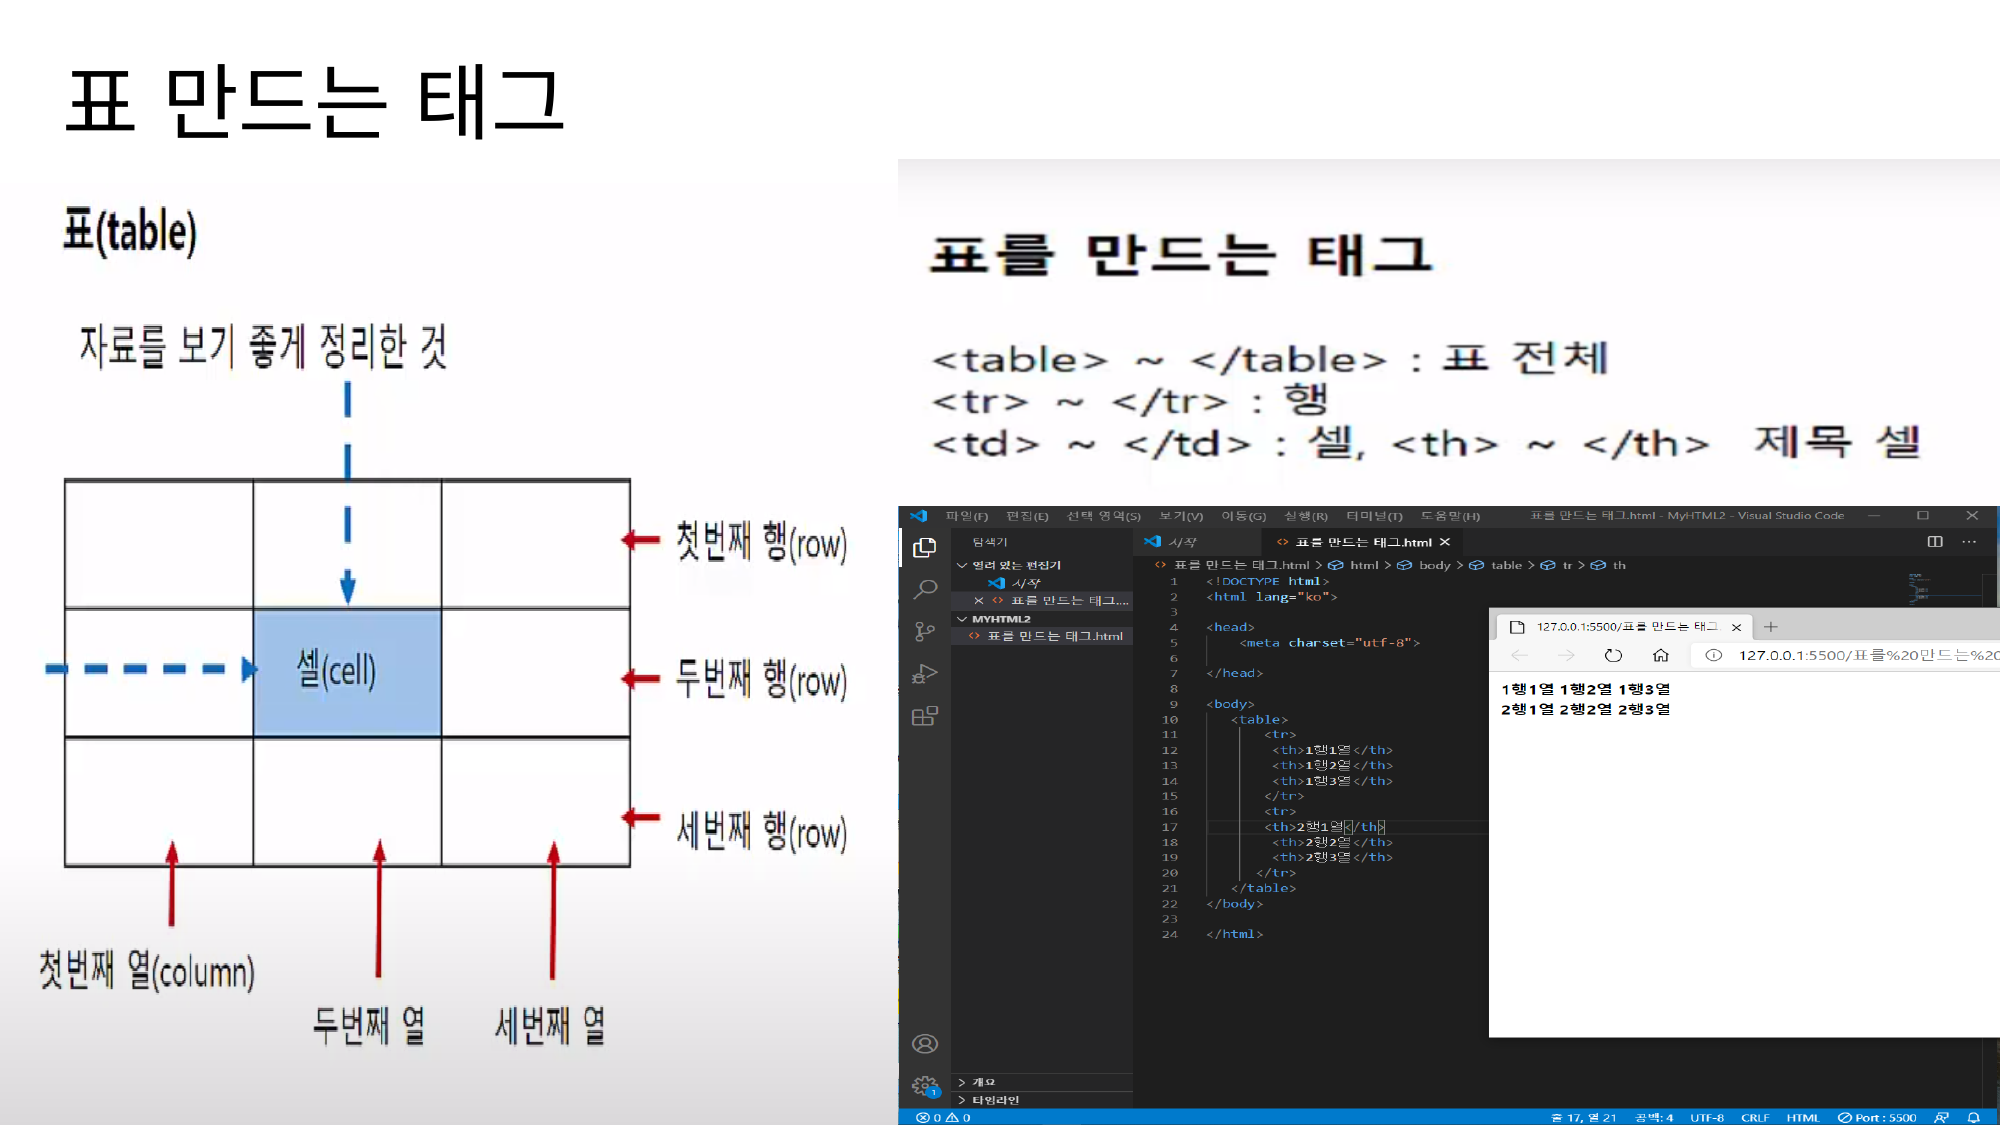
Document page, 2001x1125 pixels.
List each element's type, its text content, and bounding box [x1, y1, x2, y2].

text_box 표 만드는 태그 [47, 43, 1958, 158]
picture [0, 159, 2000, 1125]
